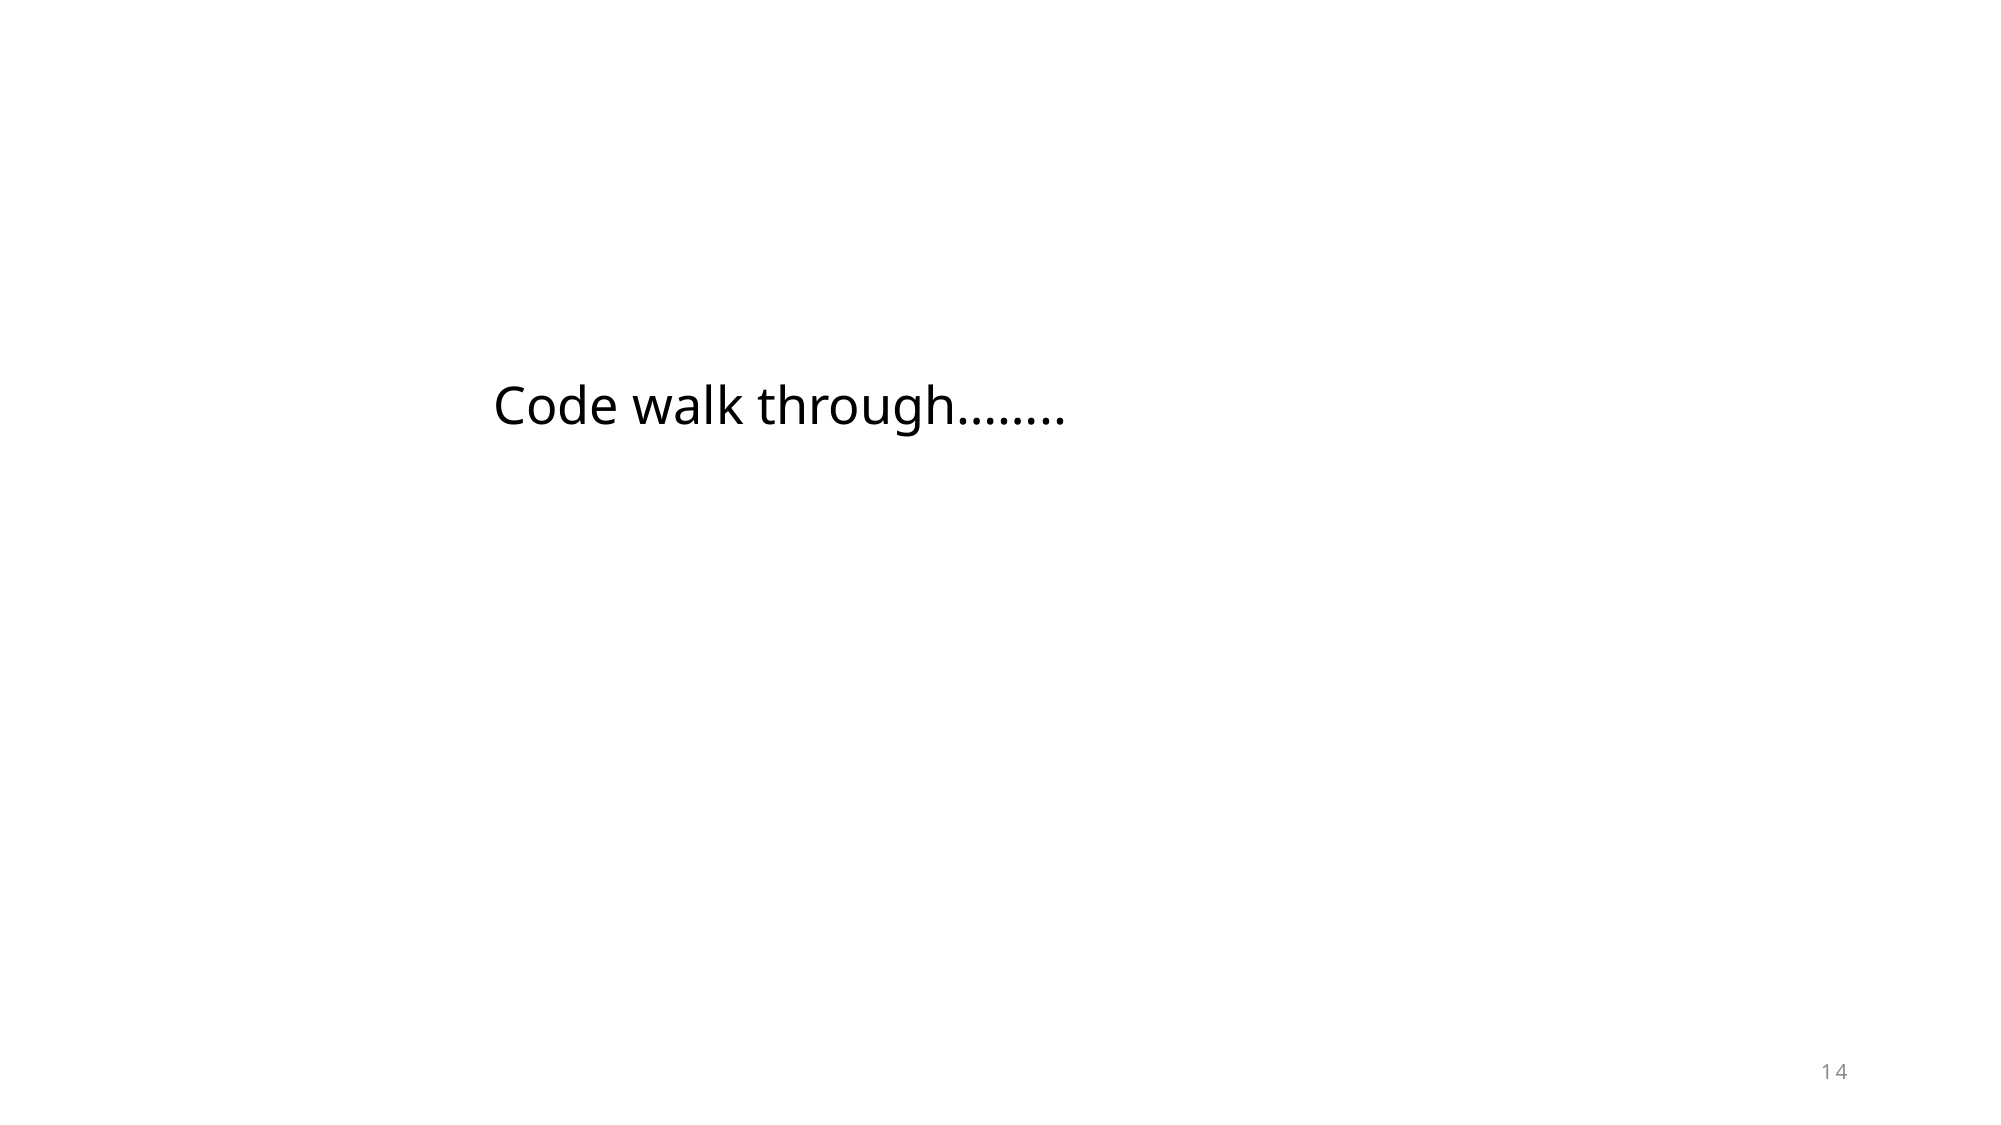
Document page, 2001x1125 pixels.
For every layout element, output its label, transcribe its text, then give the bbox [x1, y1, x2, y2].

slide_number 14 [1412, 1042, 1863, 1103]
text_box Code walk through…….. [478, 364, 1638, 443]
